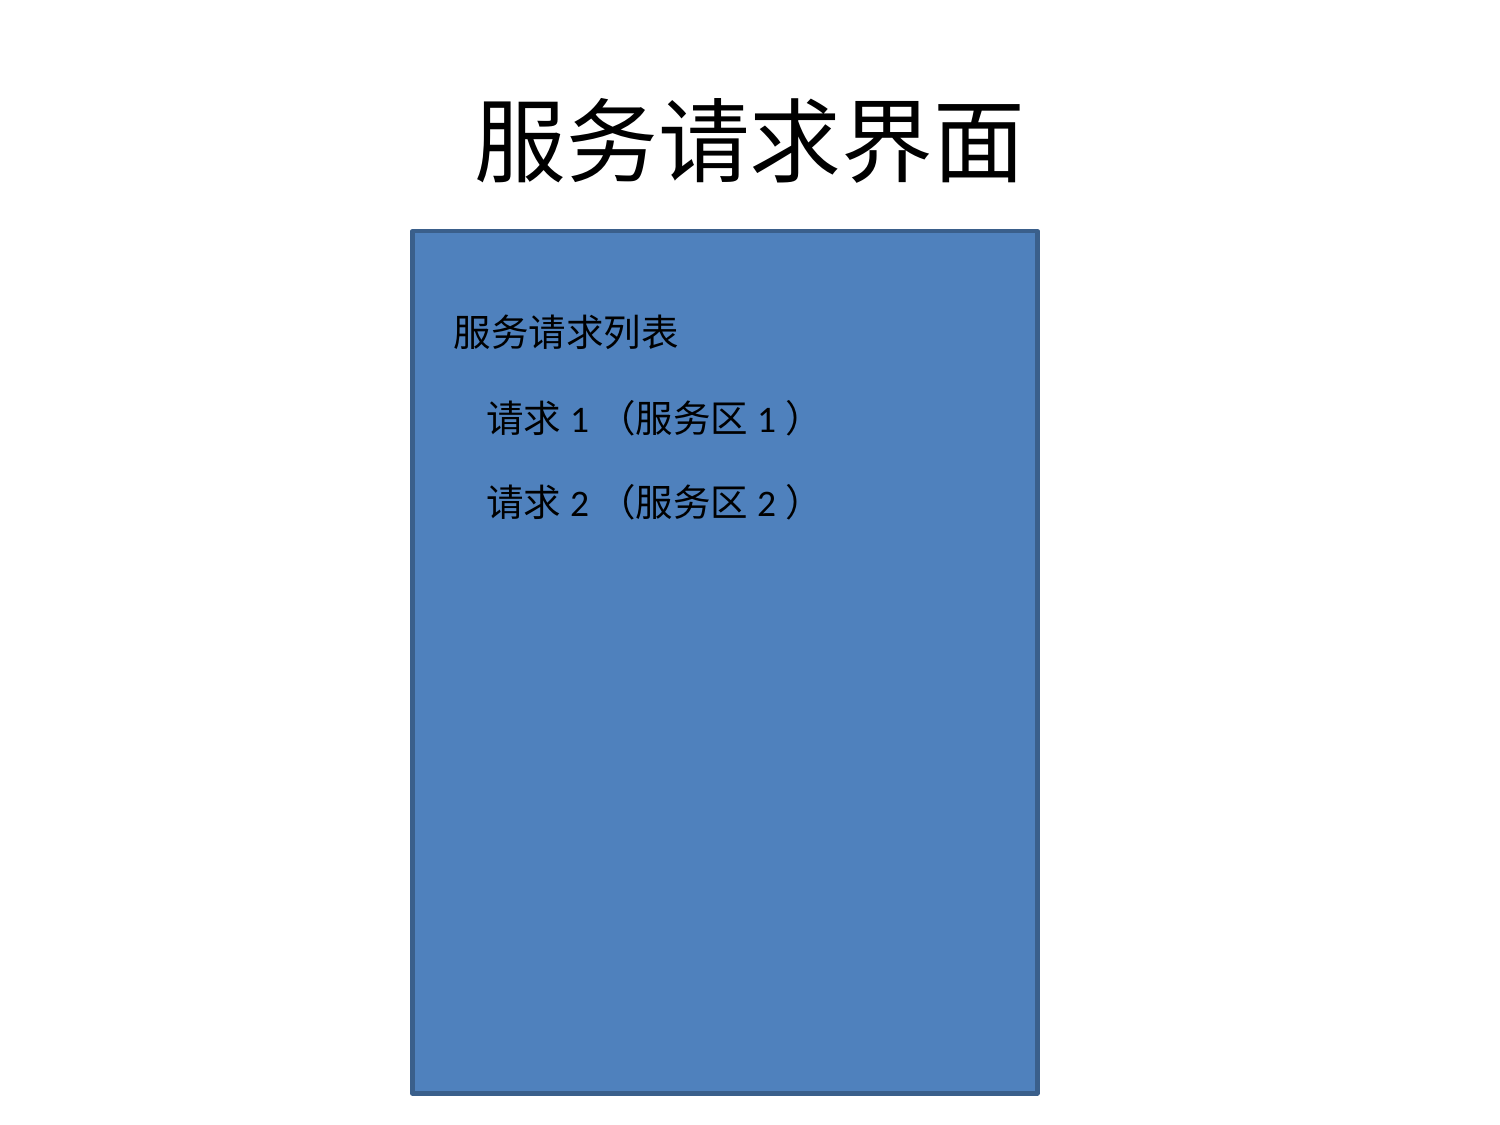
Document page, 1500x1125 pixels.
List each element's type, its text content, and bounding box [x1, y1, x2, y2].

text_box 请求2（服务区2） [471, 471, 838, 531]
title 服务请求界面 [75, 45, 1425, 233]
text_box [410, 229, 1040, 1096]
text_box 请求1（服务区1） [471, 387, 838, 448]
text_box 服务请求列表 [438, 301, 694, 362]
